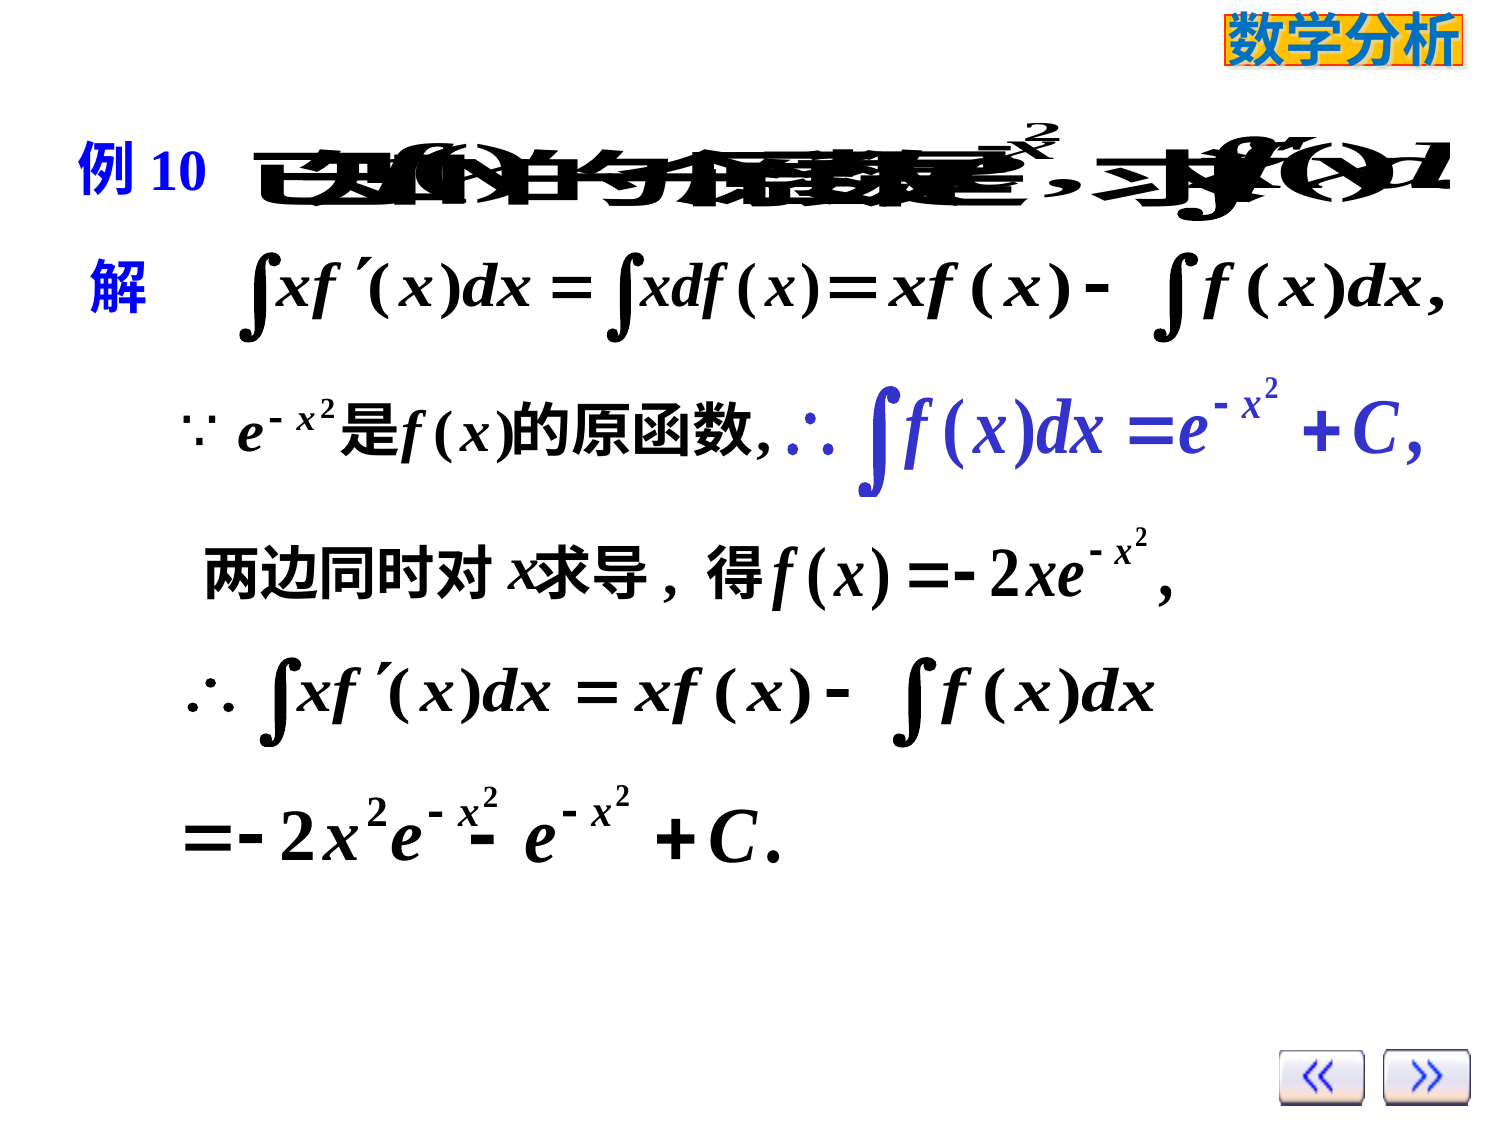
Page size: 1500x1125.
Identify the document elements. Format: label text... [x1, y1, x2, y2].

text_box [237, 99, 1451, 237]
picture [1279, 1050, 1365, 1106]
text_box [187, 642, 617, 747]
text_box 解 [75, 242, 200, 328]
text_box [187, 528, 750, 615]
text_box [224, 237, 540, 342]
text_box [182, 388, 781, 474]
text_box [466, 774, 785, 871]
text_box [174, 776, 463, 868]
picture [1383, 1049, 1471, 1106]
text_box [818, 237, 1451, 342]
text_box 例10 [62, 125, 232, 210]
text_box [625, 642, 1163, 747]
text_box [543, 237, 816, 342]
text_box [787, 367, 1426, 497]
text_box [755, 518, 1176, 618]
